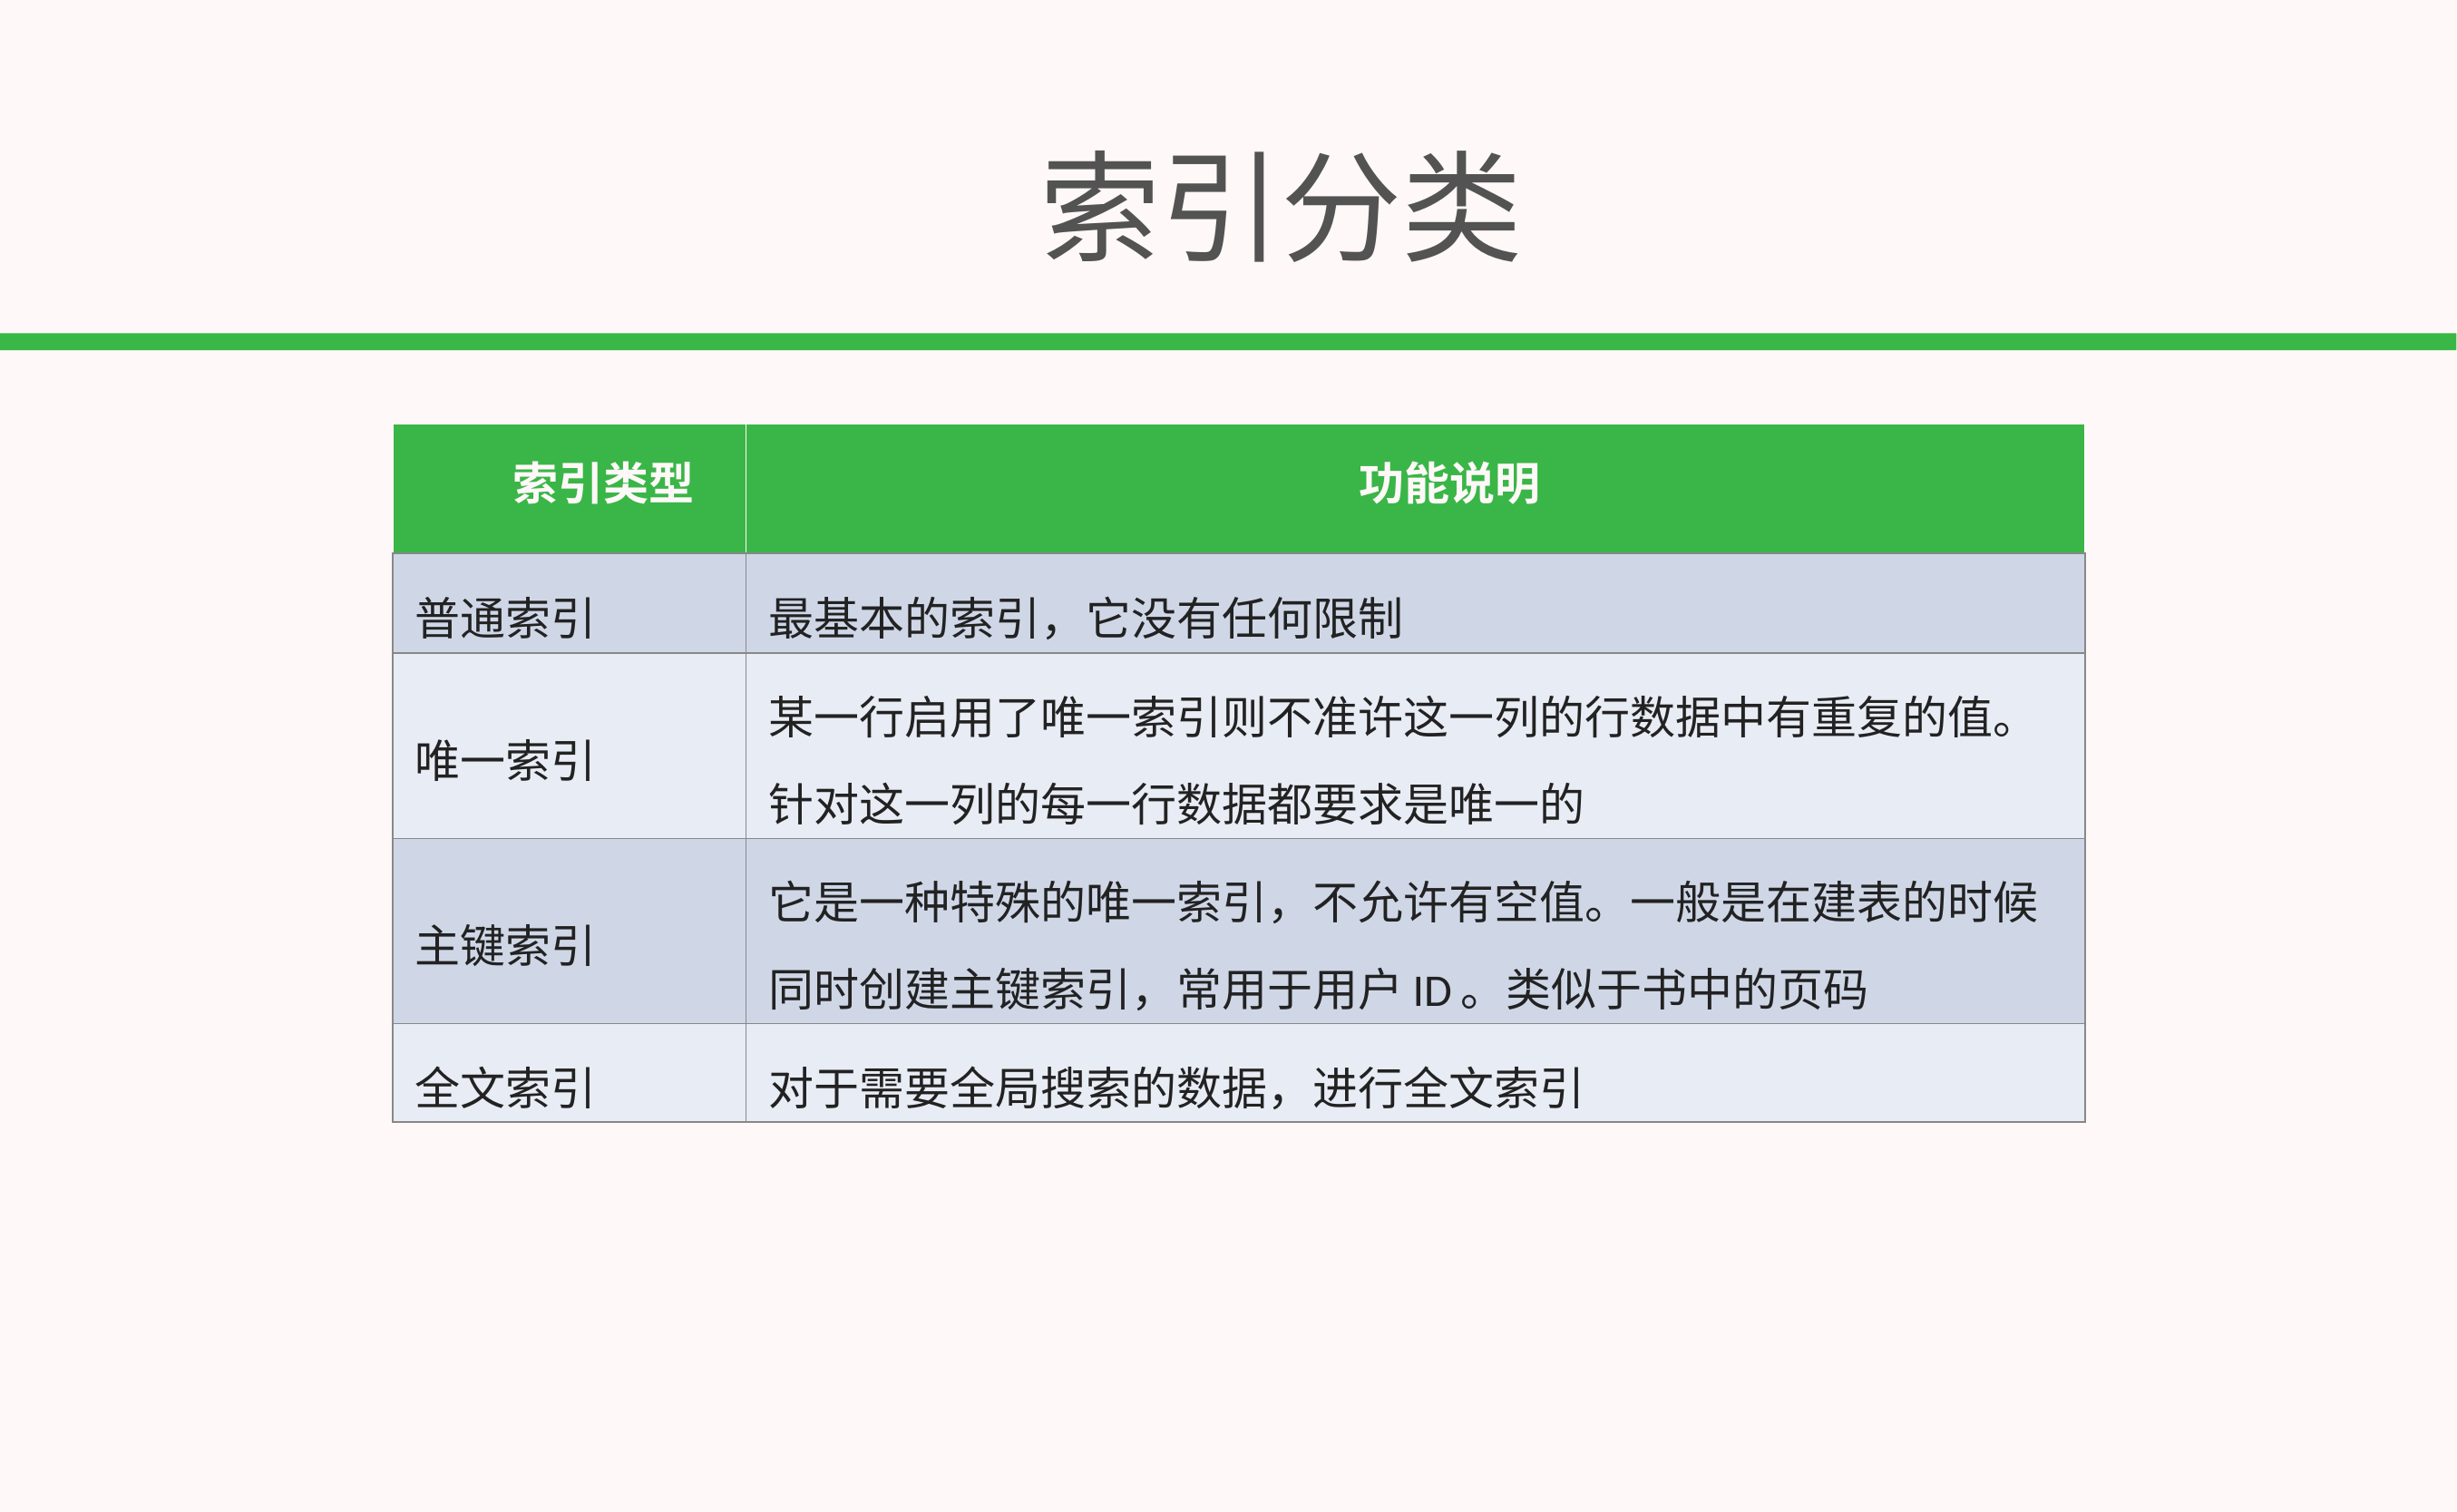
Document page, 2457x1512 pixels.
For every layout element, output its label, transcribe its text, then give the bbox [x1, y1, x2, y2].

table_cell 最基本的索引，它没有任何限制 [746, 554, 2084, 652]
table_header 索引类型 [394, 424, 746, 552]
table_cell 某一行启用了唯一索引则不准许这一列的行数据中有重复的值。针对这一列的每一行数据都要求是唯一的 [746, 654, 2084, 838]
table_cell 对于需要全局搜索的数据，进行全文索引 [746, 1024, 2084, 1121]
table_cell 全文索引 [394, 1024, 746, 1121]
table_cell 主键索引 [394, 839, 746, 1023]
table_header 功能说明 [746, 424, 2084, 552]
table_cell 唯一索引 [394, 654, 746, 838]
table_cell 它是一种特殊的唯一索引，不允许有空值。一般是在建表的时候同时创建主键索引，常用于用户ID。类似于书中的页码 [746, 839, 2084, 1023]
table_cell 普通索引 [394, 554, 746, 652]
title 索引分类 [58, 106, 2457, 302]
